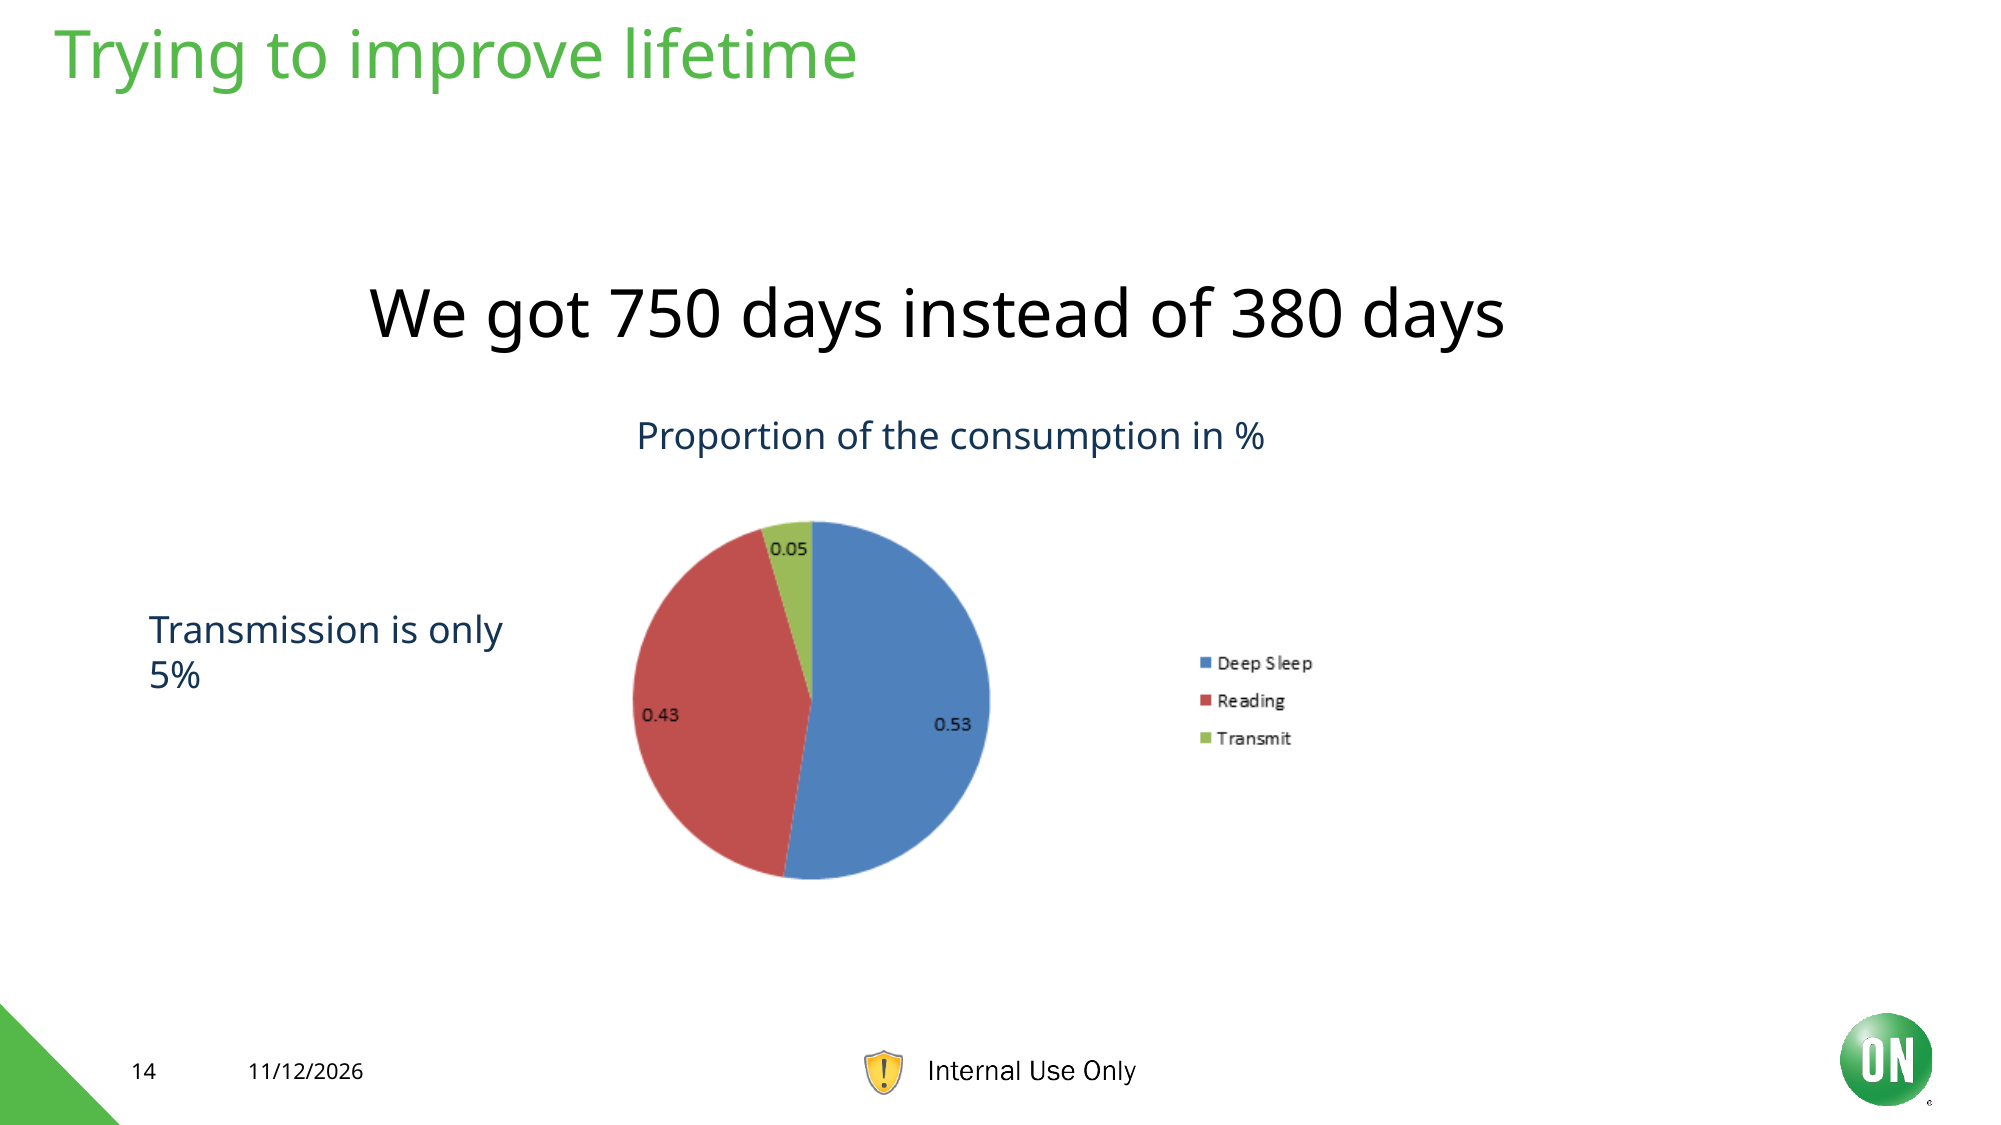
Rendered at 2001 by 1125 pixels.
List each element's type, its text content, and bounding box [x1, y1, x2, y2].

slide_number 14 [62, 1042, 171, 1103]
text_box Proportion of the consumption in % [621, 404, 1460, 465]
picture [496, 486, 1322, 904]
picture [927, 1055, 1136, 1090]
picture [864, 1050, 903, 1095]
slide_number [232, 1042, 683, 1103]
list We got 750 days instead of 380 days [54, 116, 1823, 997]
picture [1840, 1013, 1933, 1106]
text_box Transmission is only 5% [133, 598, 496, 704]
title Trying to improve lifetime [39, 0, 1882, 115]
